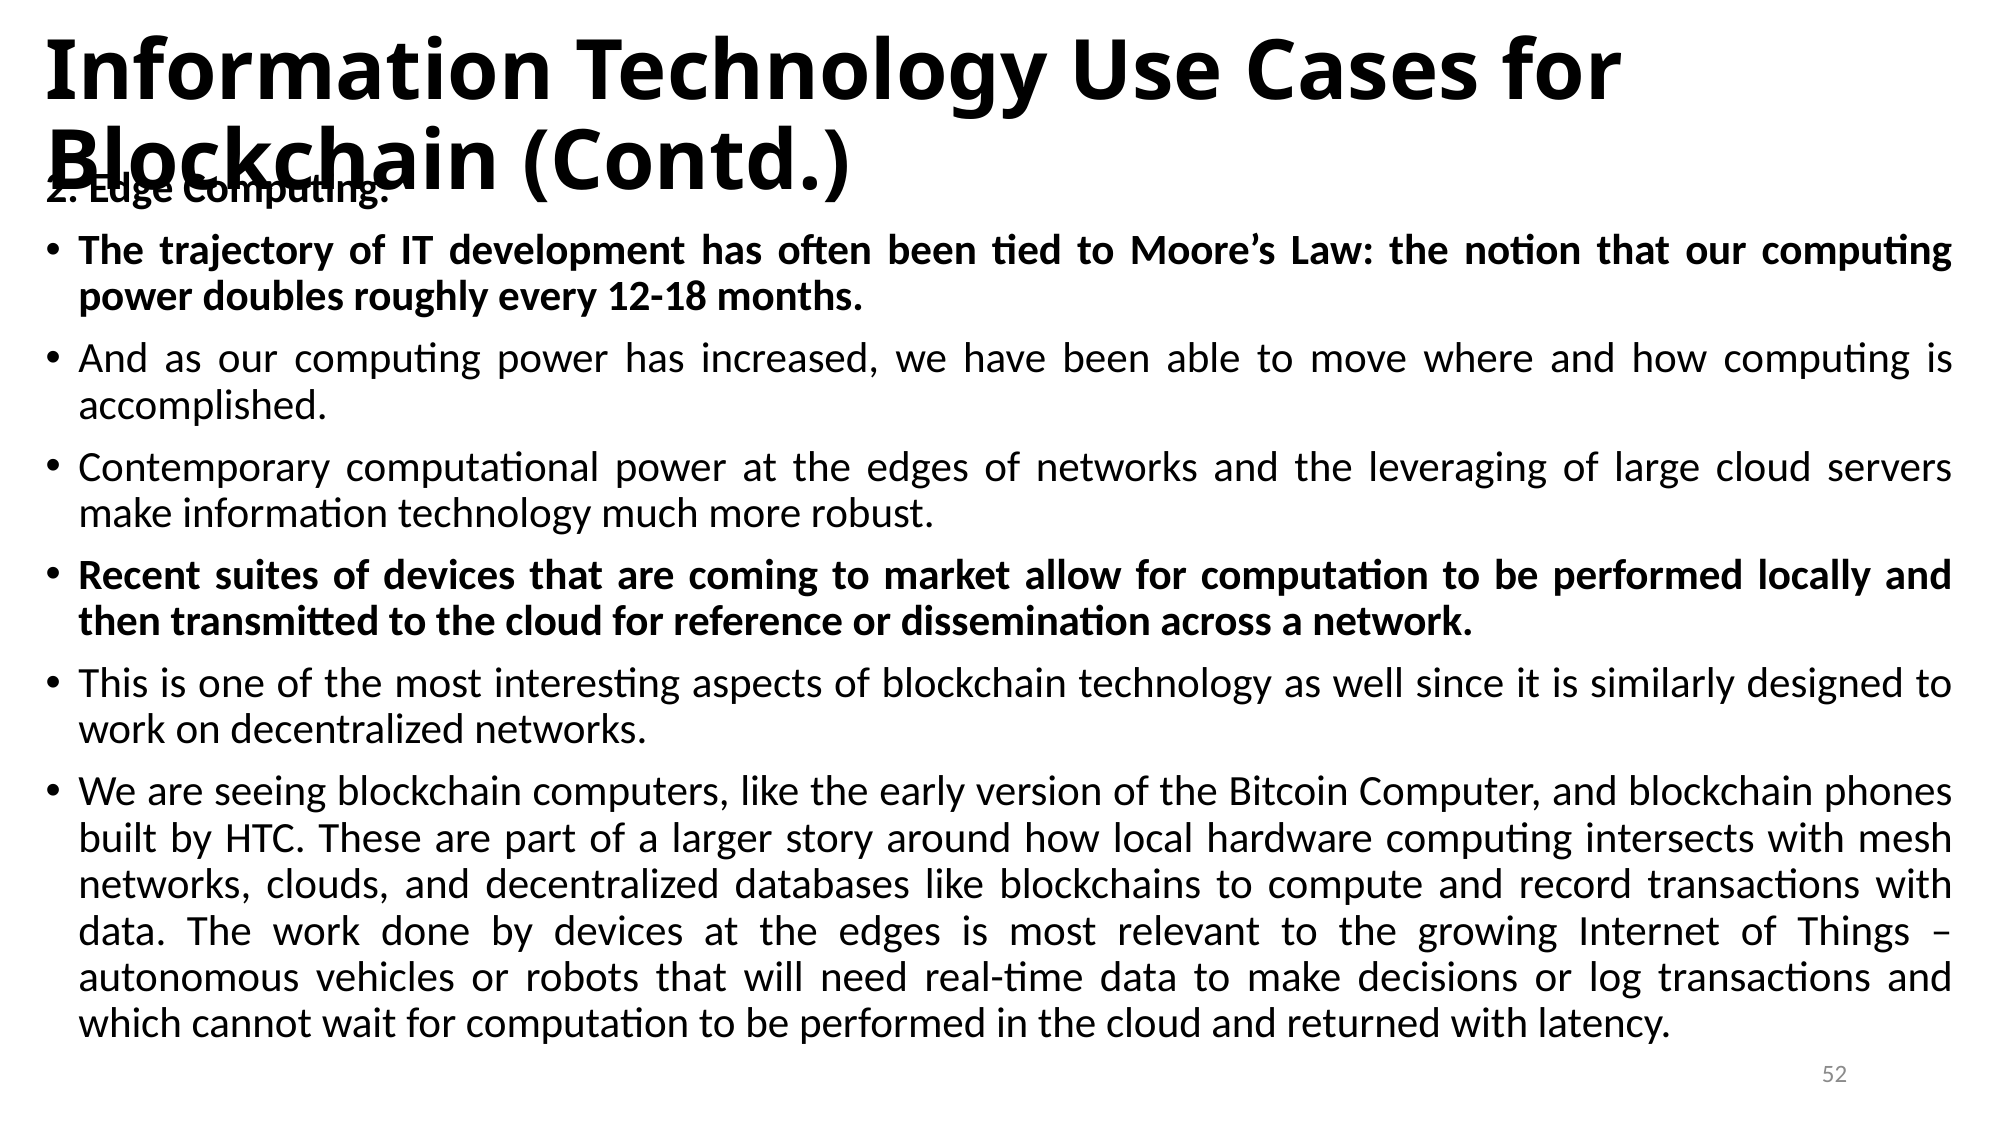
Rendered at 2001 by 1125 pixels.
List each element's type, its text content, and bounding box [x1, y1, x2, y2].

title Information Technology Use Cases for Blockchain (Contd.) [30, 0, 1984, 236]
slide_number 52 [1412, 1042, 1863, 1103]
list 2. Edge Computing: The trajectory of IT development has often been tied to Moore’s Law: the notion that our computing power doubles roughly every 12-18 months. And as our computing power has increased, we have been able to move where and how computing is accomplished. Contemporary computational power at the edges of networks and the leveraging of large cloud servers make information technology much more robust. Recent suites of devices that are coming to market allow for computation to be performed locally and then transmitted to the cloud for reference or dissemination across a network. This is one of the most interesting aspects of blockchain technology as well since it is similarly designed to work on decentralized networks. We are seeing blockchain computers, like the early version of the Bitcoin Computer, and blockchain phones built by HTC. These are part of a larger story around how local hardware computing intersects with mesh networks, clouds, and decentralized databases like blockchains to compute and record transactions with data. The work done by devices at the edges is most relevant to the growing Internet of Things – autonomous vehicles or robots that will need real-time data to make decisions or log transactions and which cannot wait for computation to be performed in the cloud and returned with latency. [30, 158, 1970, 1103]
